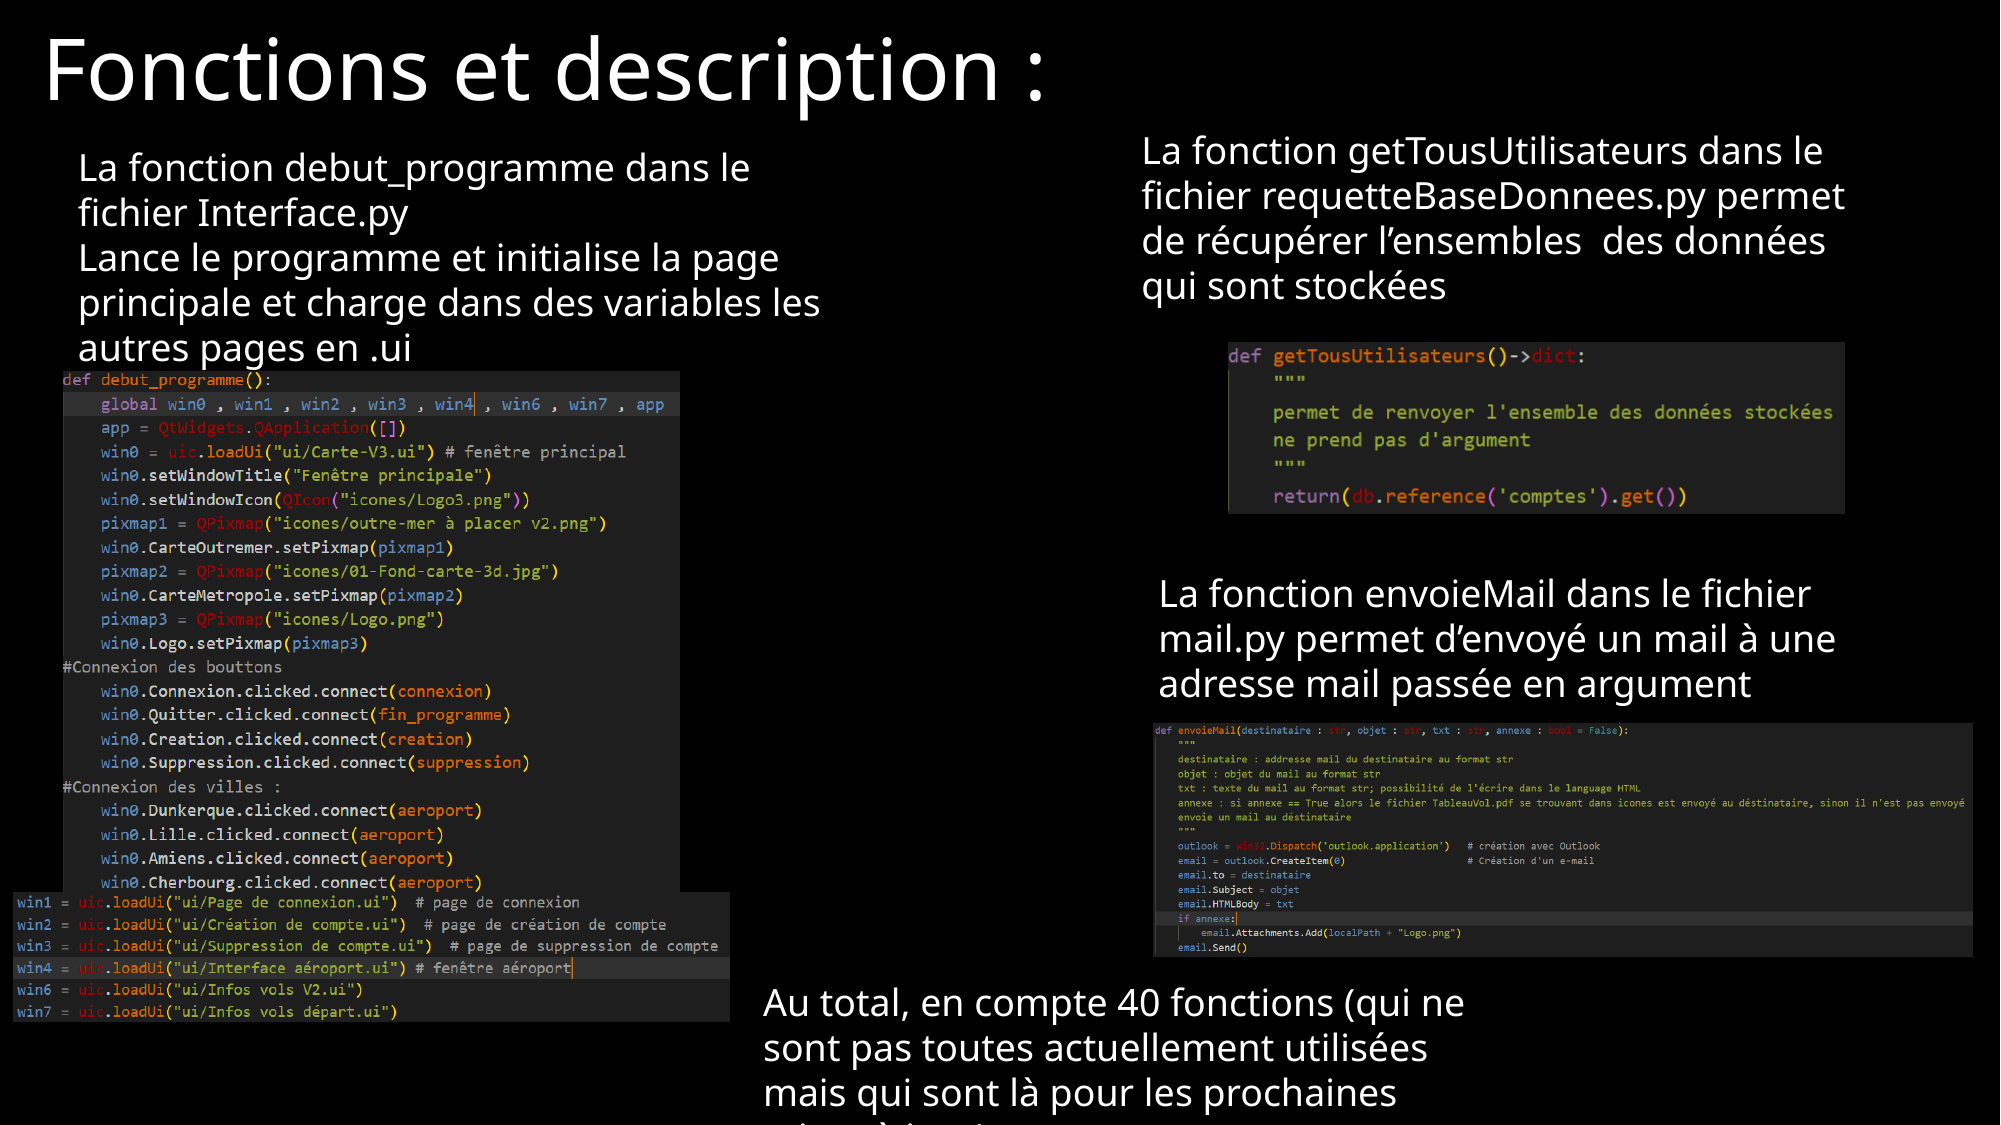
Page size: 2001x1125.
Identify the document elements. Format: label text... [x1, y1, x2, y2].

text_box Fonctions et description : [27, 7, 1417, 125]
text_box La fonction envoieMail dans le fichier mail.py permet d’envoyé un mail à une adresse mail passée en argument [1143, 562, 1929, 713]
picture [1227, 342, 1845, 515]
text_box La fonction debut_programme dans le fichier Interface.py Lance le programme et initialise la page principale et charge dans des variables les autres pages en .ui [63, 136, 862, 422]
text_box La fonction getTousUtilisateurs dans le fichier requetteBaseDonnees.py permet de récupérer l’ensembles des données qui sont stockées [1126, 119, 1896, 315]
picture [12, 371, 730, 1023]
picture [1153, 722, 1973, 958]
text_box Au total, en compte 40 fonctions (qui ne sont pas toutes actuellement utilisées mais qui sont là pour les prochaines mises à jour) [748, 971, 1505, 1125]
